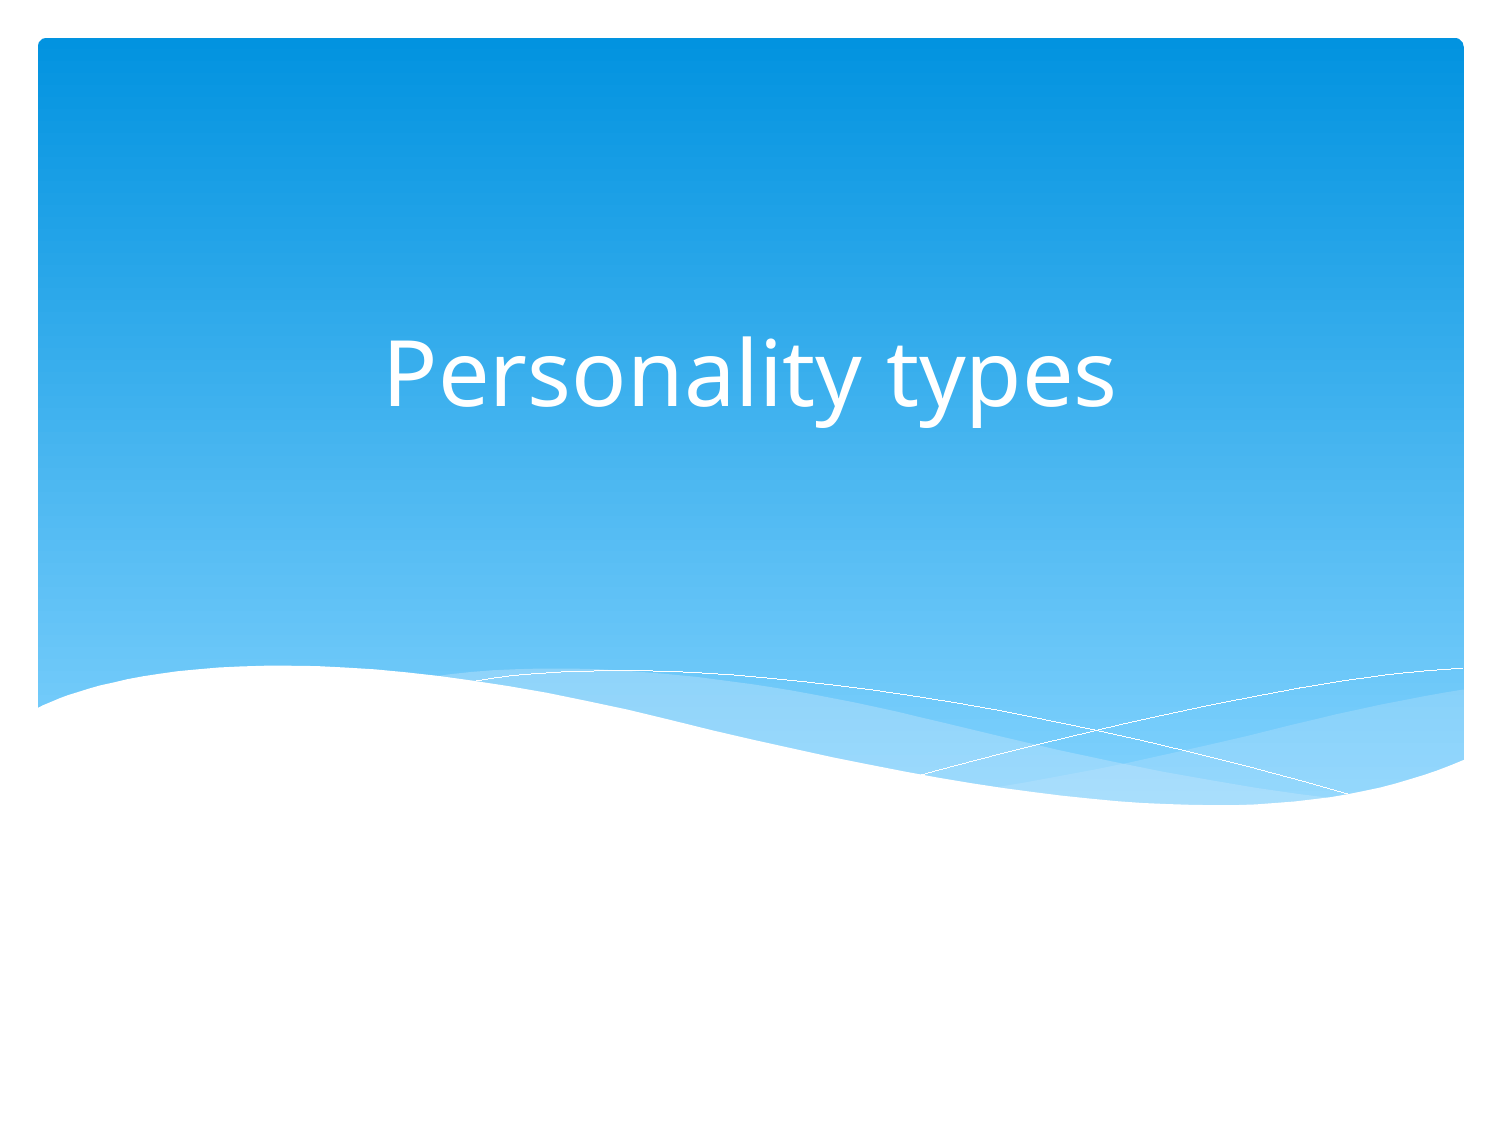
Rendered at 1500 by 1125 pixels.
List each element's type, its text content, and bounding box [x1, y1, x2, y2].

title Personality types [113, 307, 1389, 655]
